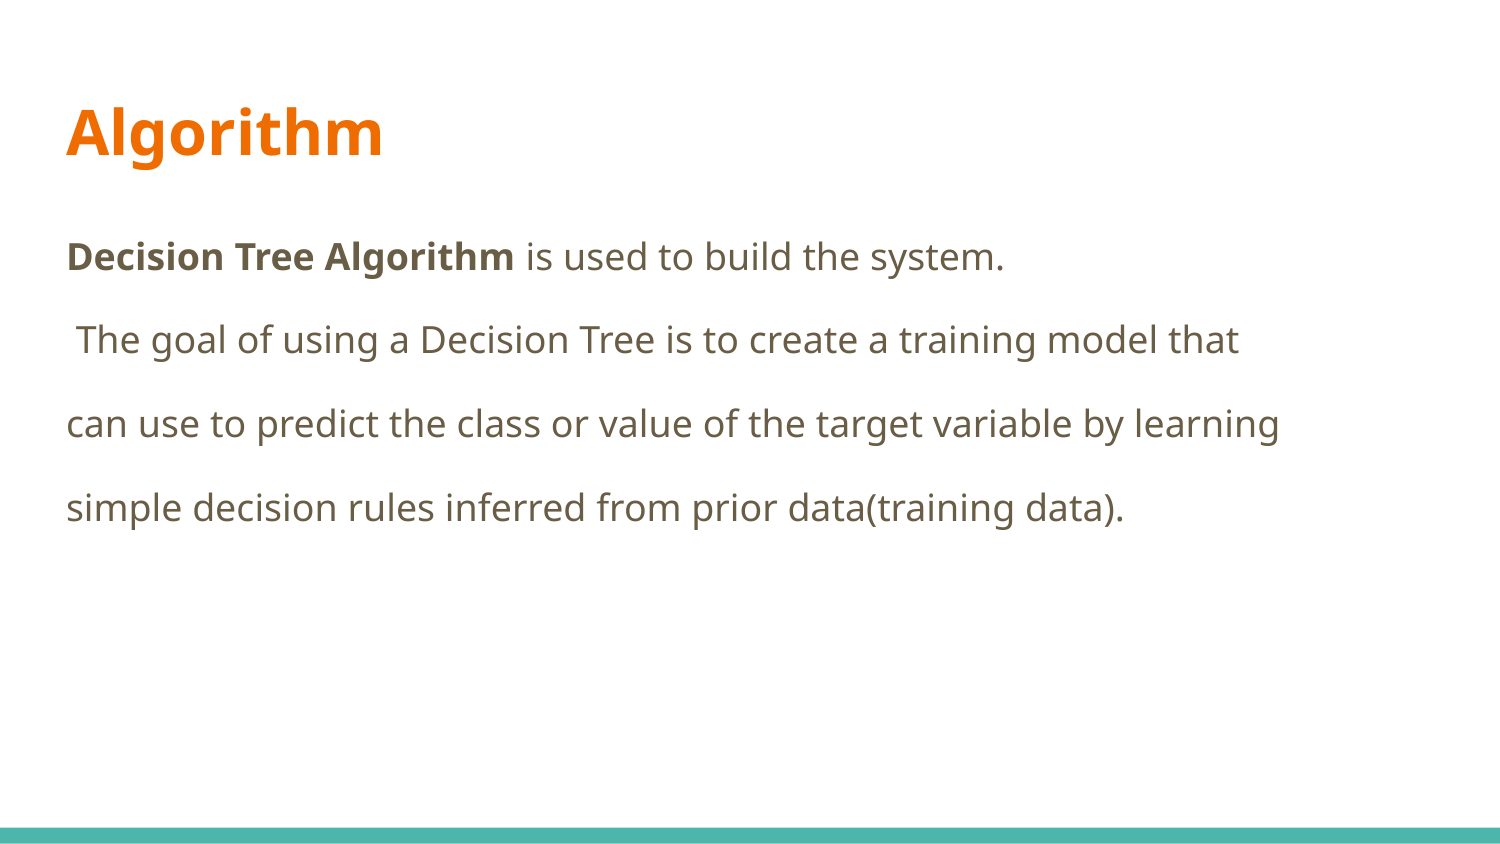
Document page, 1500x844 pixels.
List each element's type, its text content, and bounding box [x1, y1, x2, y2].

title Algorithm [51, 72, 1449, 189]
list Decision Tree Algorithm is used to build the system. The goal of using a Decision Tree is to create a training model that can use to predict the class or value of the target variable by learning simple decision rules inferred from prior data(training data). [51, 207, 1449, 750]
